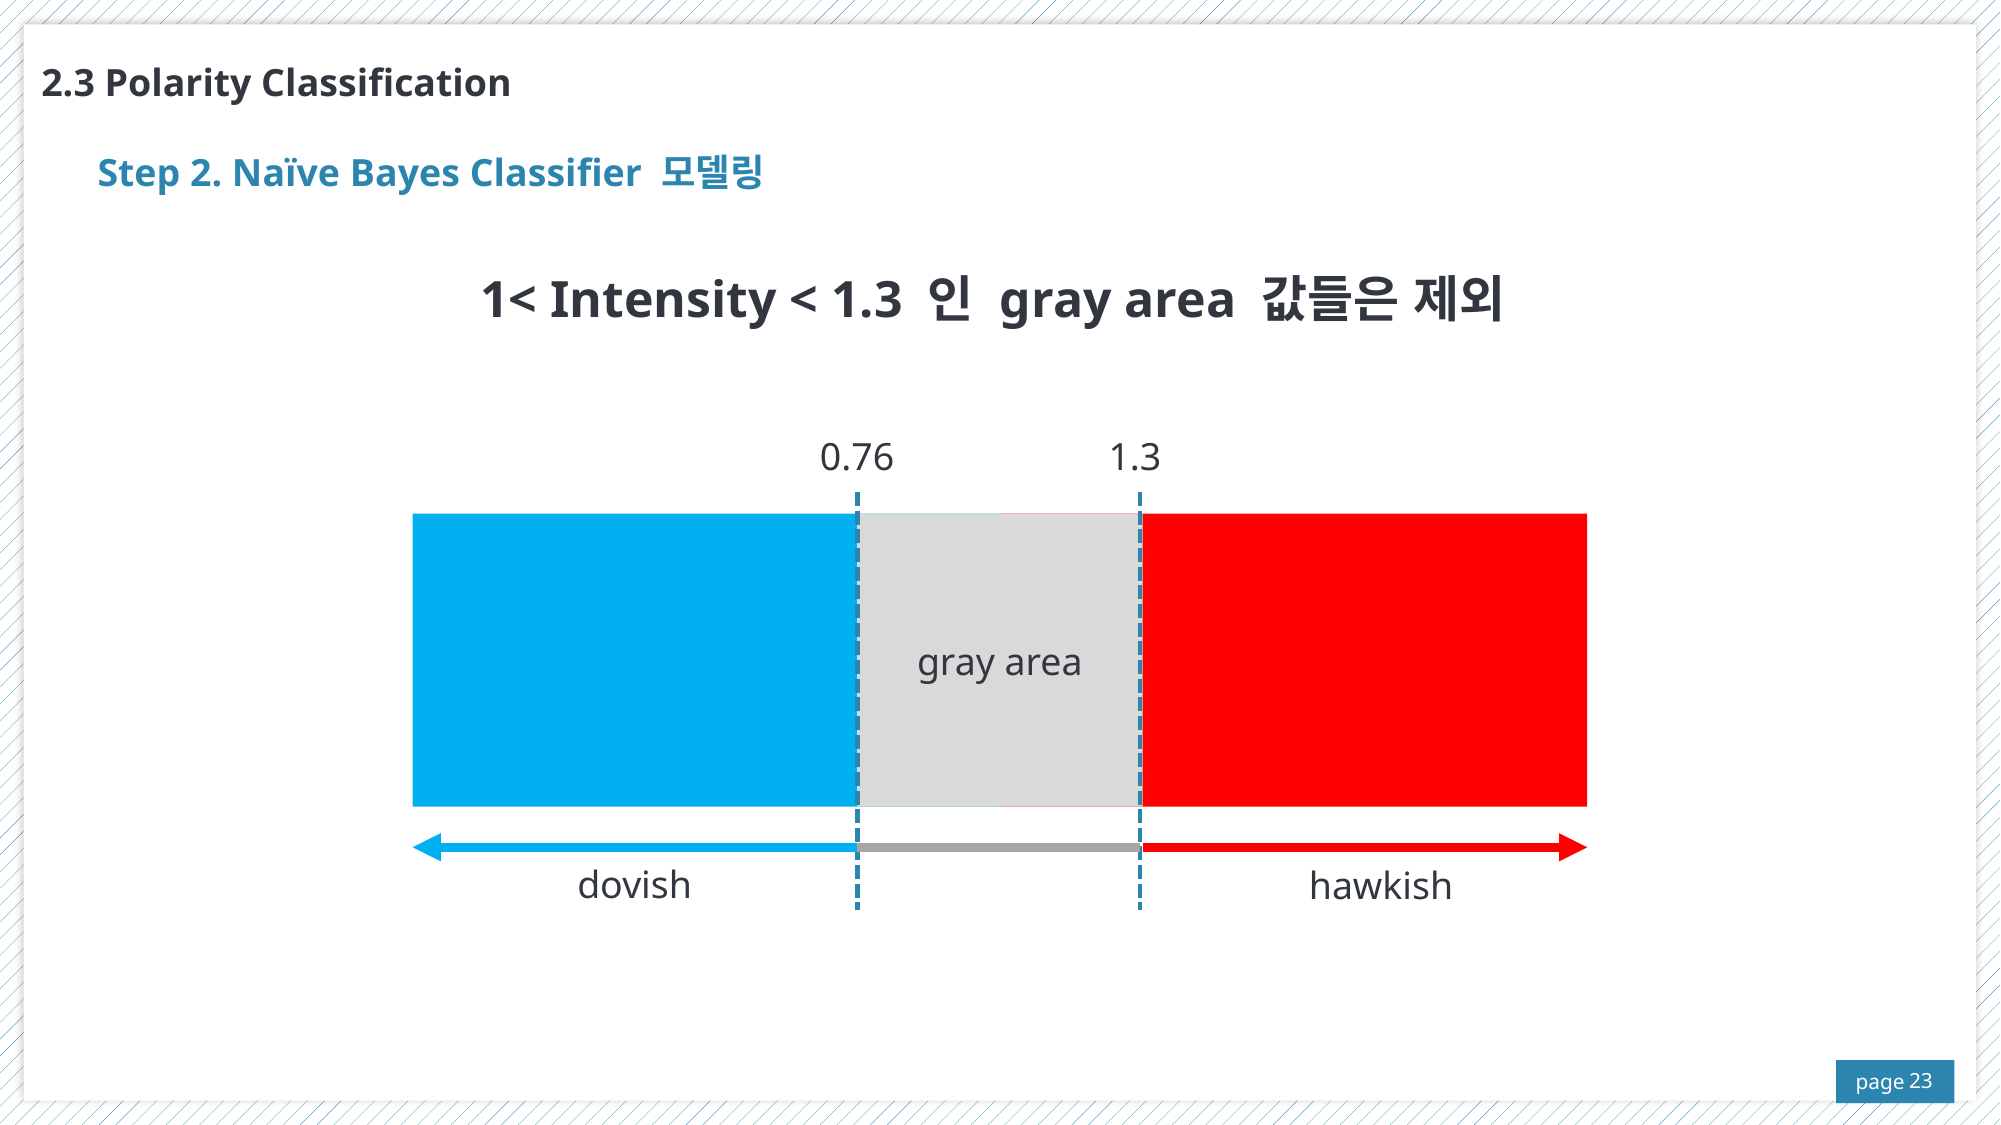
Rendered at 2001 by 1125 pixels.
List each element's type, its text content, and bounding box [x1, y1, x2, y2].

text_box 2.3 Polarity Classification [26, 51, 528, 112]
text_box Step 2. Naïve Bayes Classifier 모델링 [82, 141, 780, 202]
text_box 1< Intensity < 1.3 인 gray area 값들은 제외 [186, 260, 1814, 336]
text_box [412, 425, 1588, 910]
slide_number 23 [1855, 1059, 1948, 1105]
